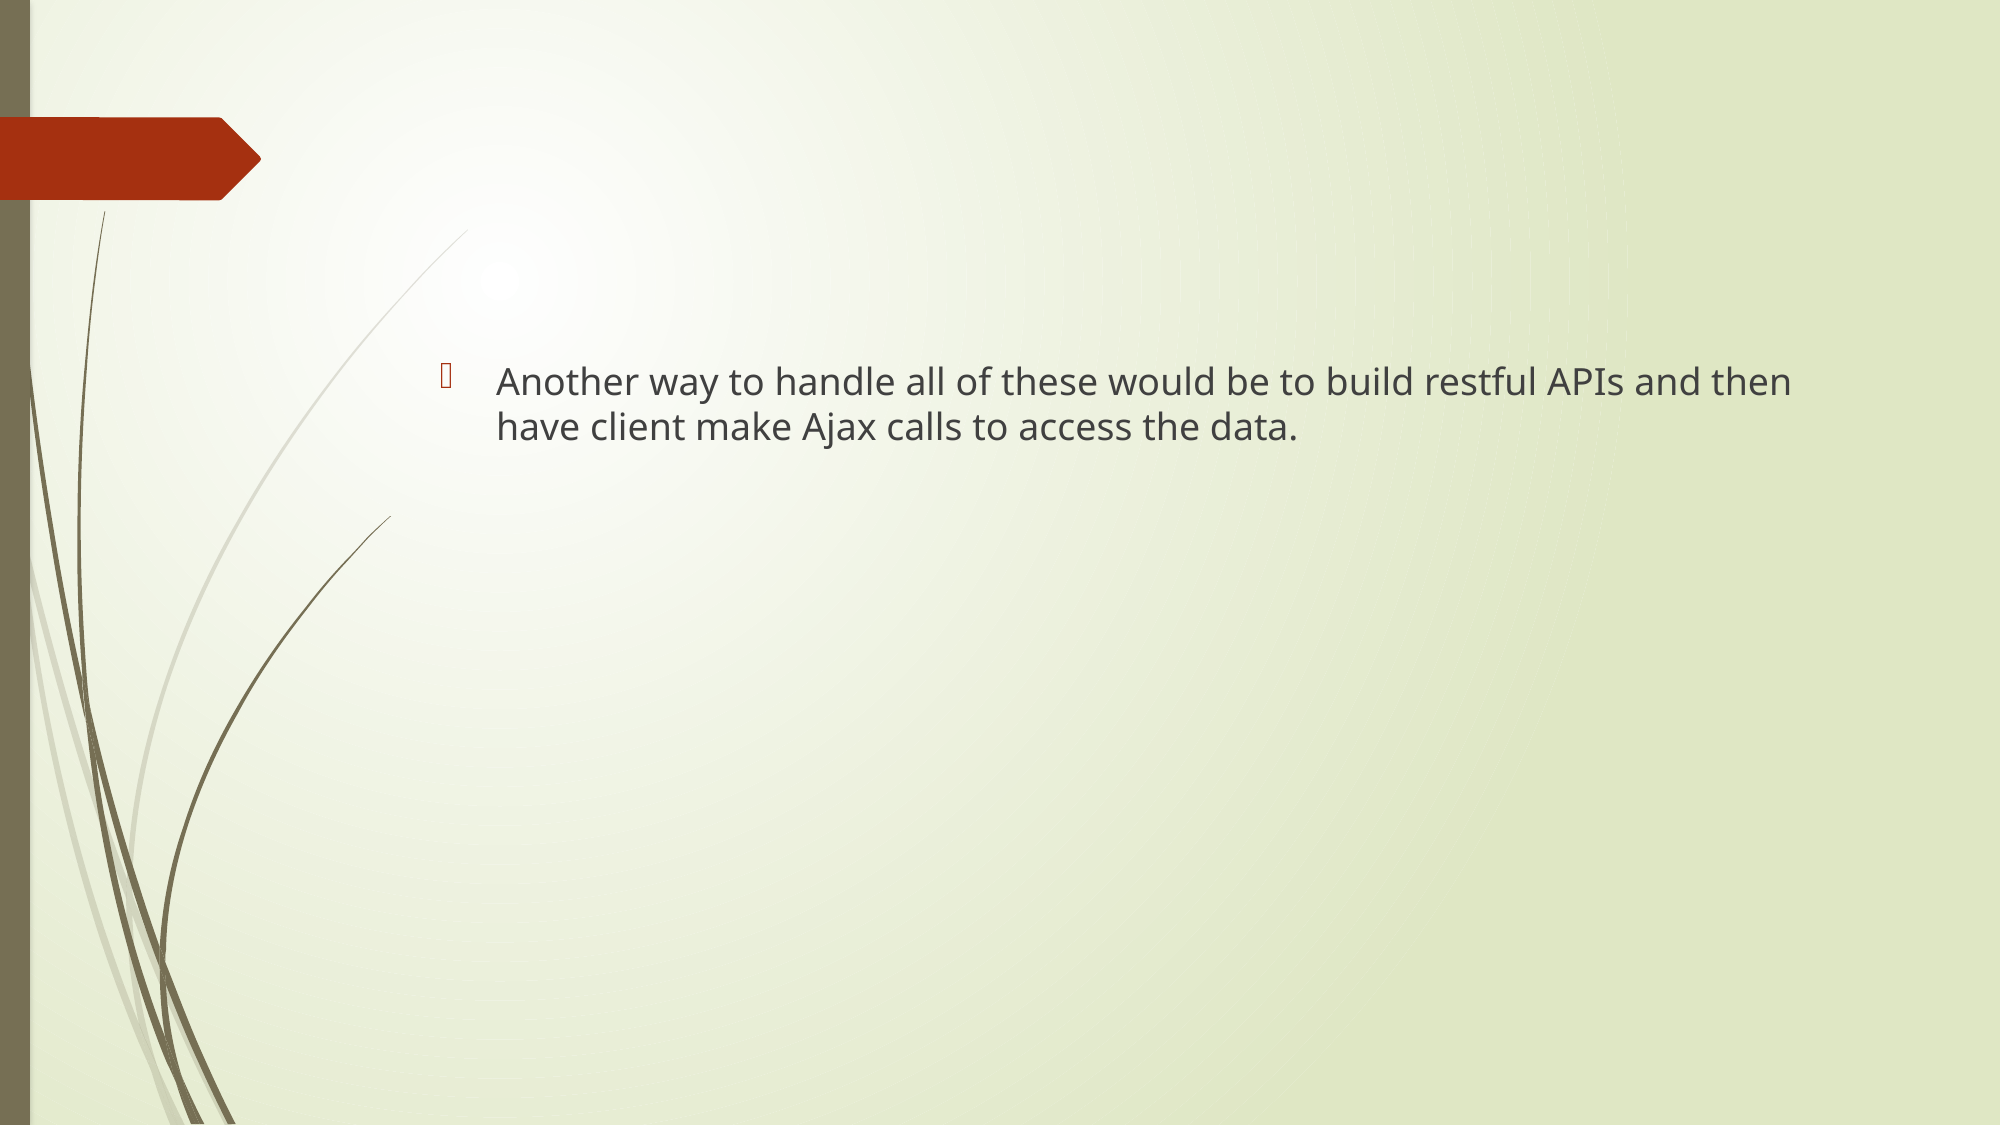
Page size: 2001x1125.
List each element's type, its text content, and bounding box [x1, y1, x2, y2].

list Another way to handle all of these would be to build restful APIs and then have client make Ajax calls to access the data. [424, 350, 1888, 970]
